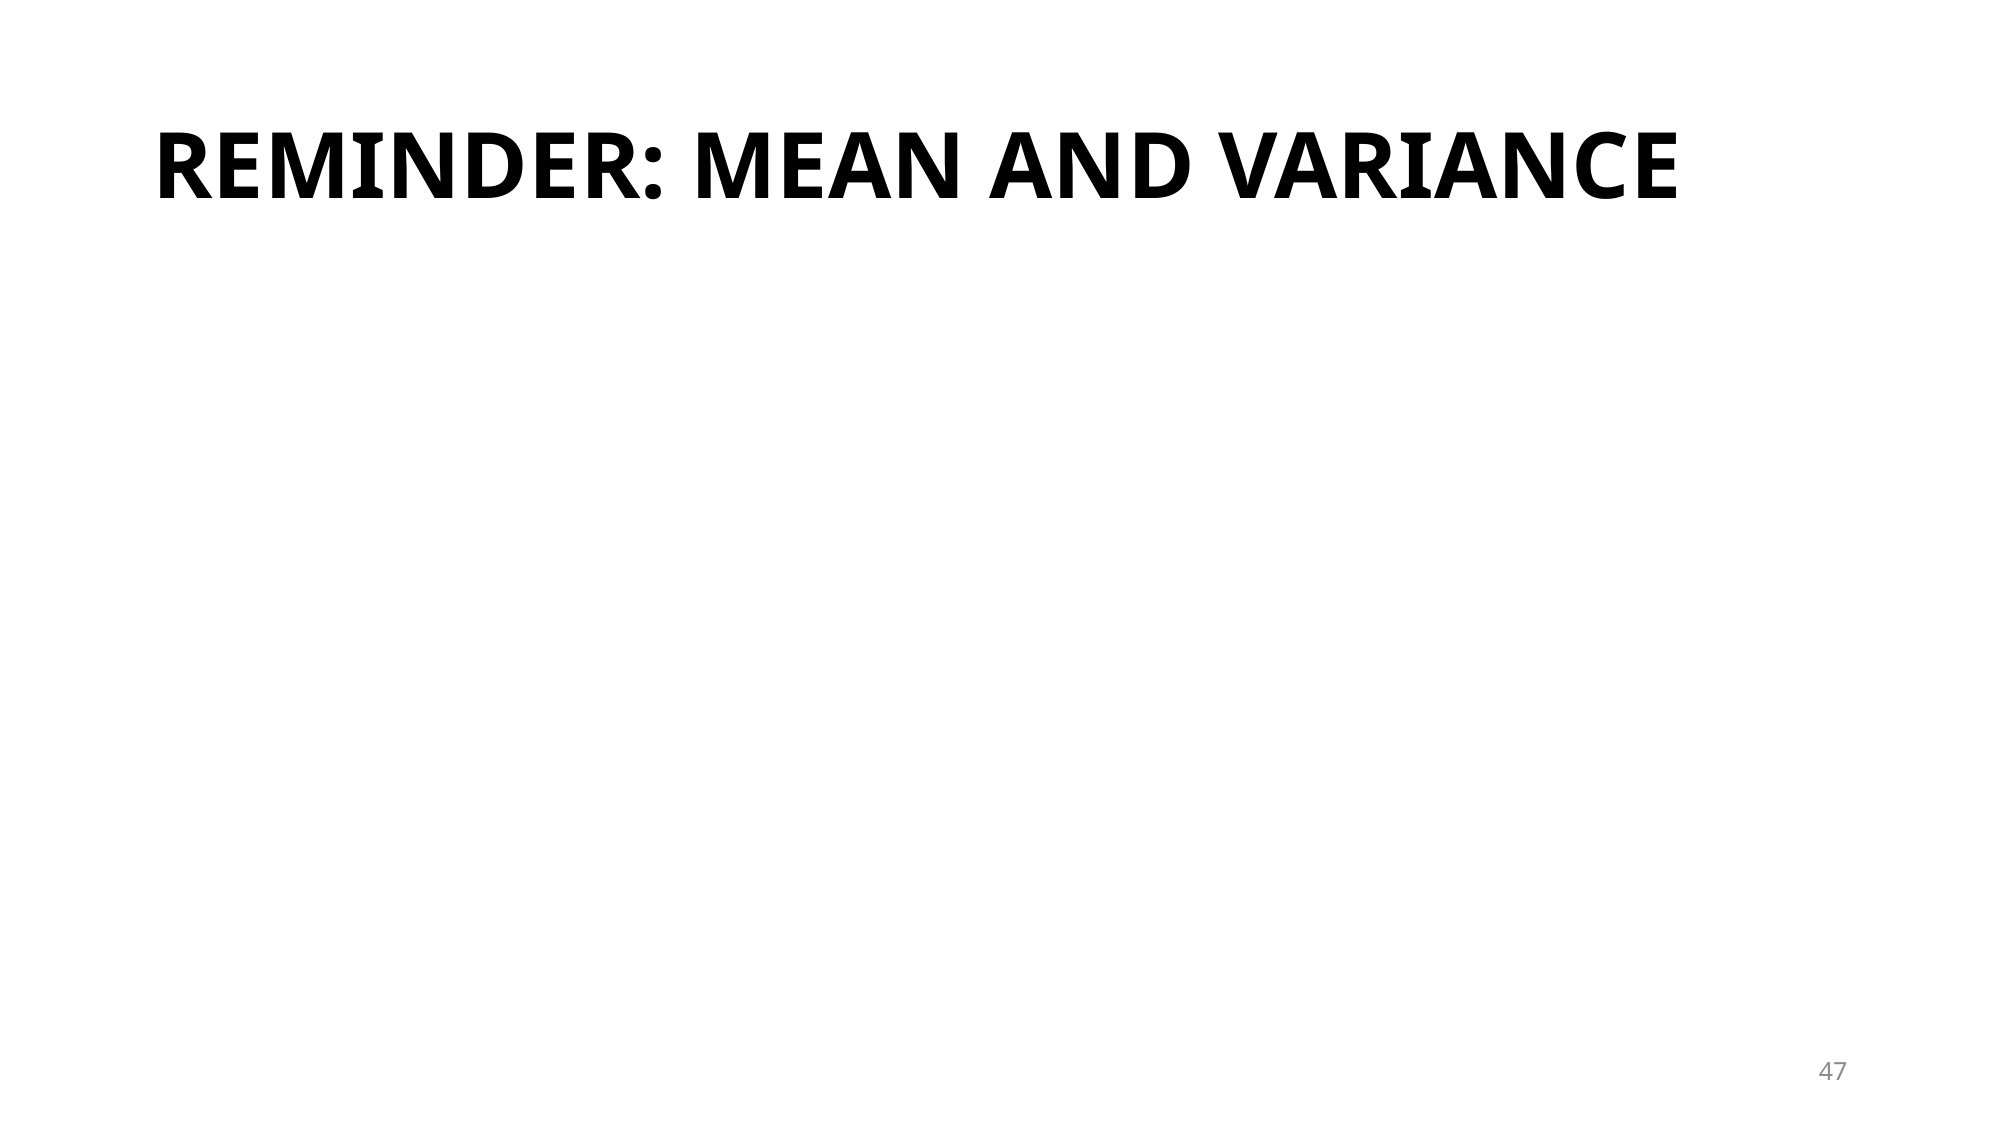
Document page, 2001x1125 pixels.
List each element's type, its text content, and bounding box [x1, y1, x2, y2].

title REMINDER: MEAN AND VARIANCE [137, 59, 1863, 278]
slide_number 47 [1412, 1042, 1863, 1103]
